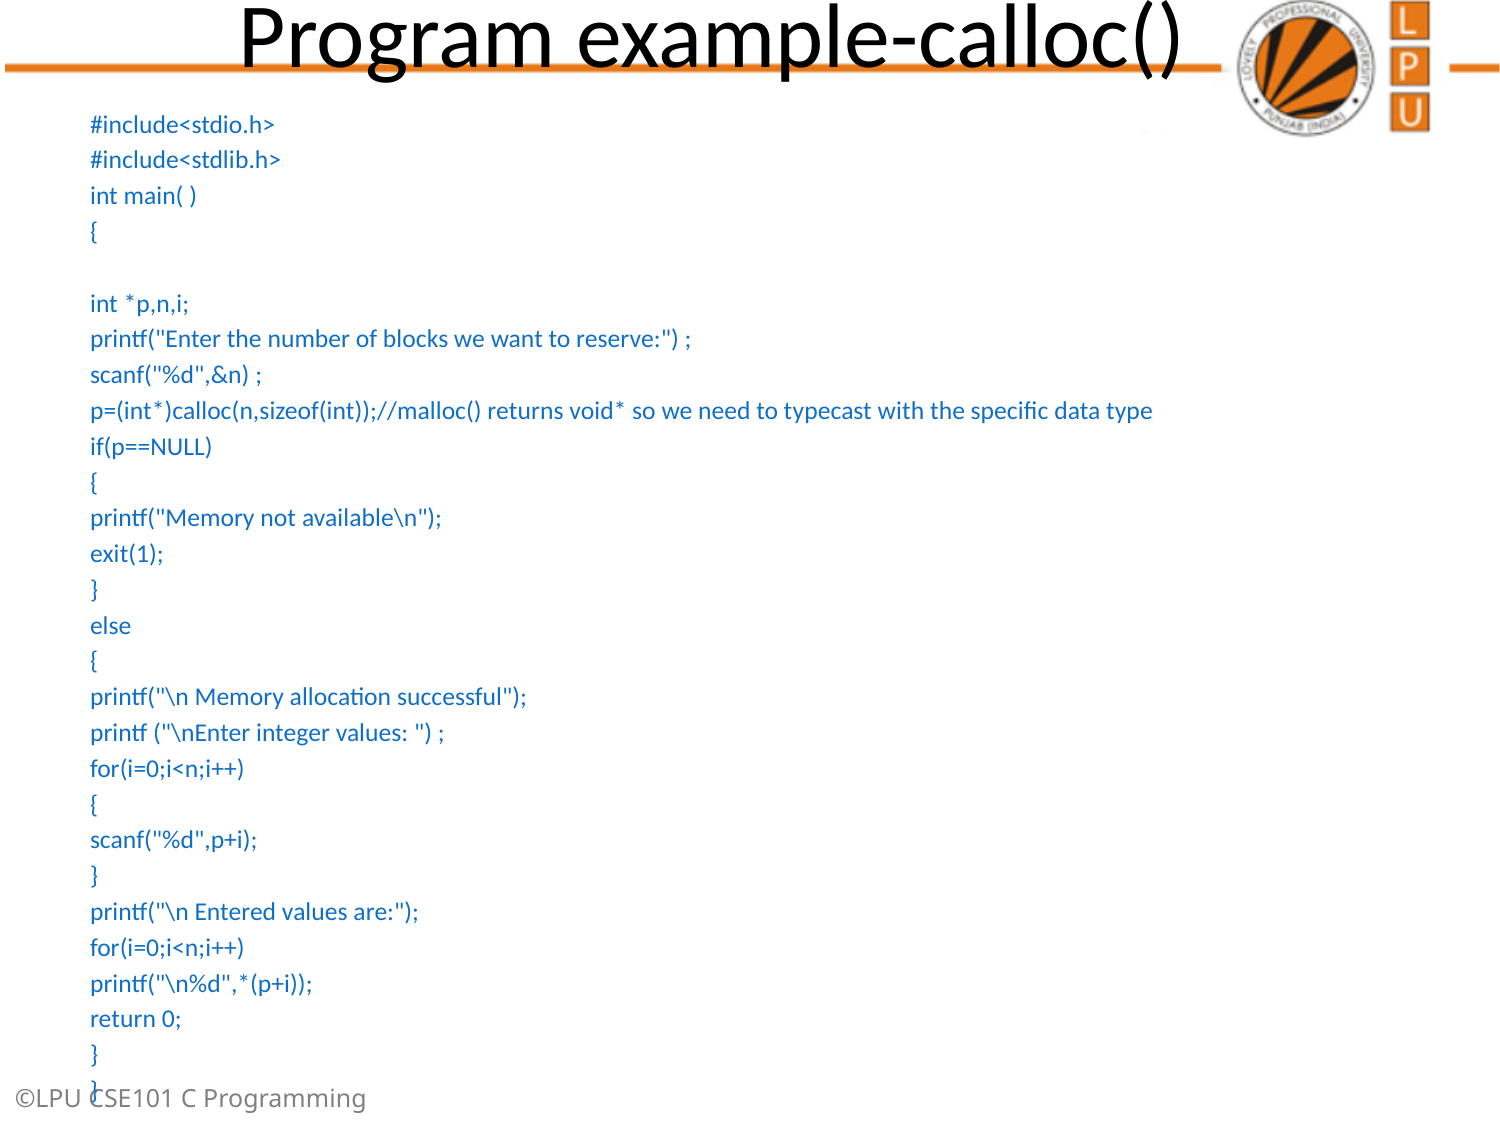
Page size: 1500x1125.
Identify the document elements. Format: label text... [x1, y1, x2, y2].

picture [1388, 0, 1500, 155]
picture [5, 0, 75, 155]
title Program example-calloc() [37, 0, 1388, 125]
list #include<stdio.h> #include<stdlib.h> int main( ) { int *p,n,i; printf("Enter the number of blocks we want to reserve:") ; scanf("%d",&n) ; p=(int*)calloc(n,sizeof(int));//malloc() returns void* so we need to typecast with the specific data type if(p==NULL) { printf("Memory not available\n"); exit(1); } else { printf("\n Memory allocation successful"); printf ("\nEnter integer values: ") ; for(i=0;i<n;i++) { scanf("%d",p+i); } printf("\n Entered values are:"); for(i=0;i<n;i++) printf("\n%d",*(p+i)); return 0; } } [75, 99, 1425, 1125]
